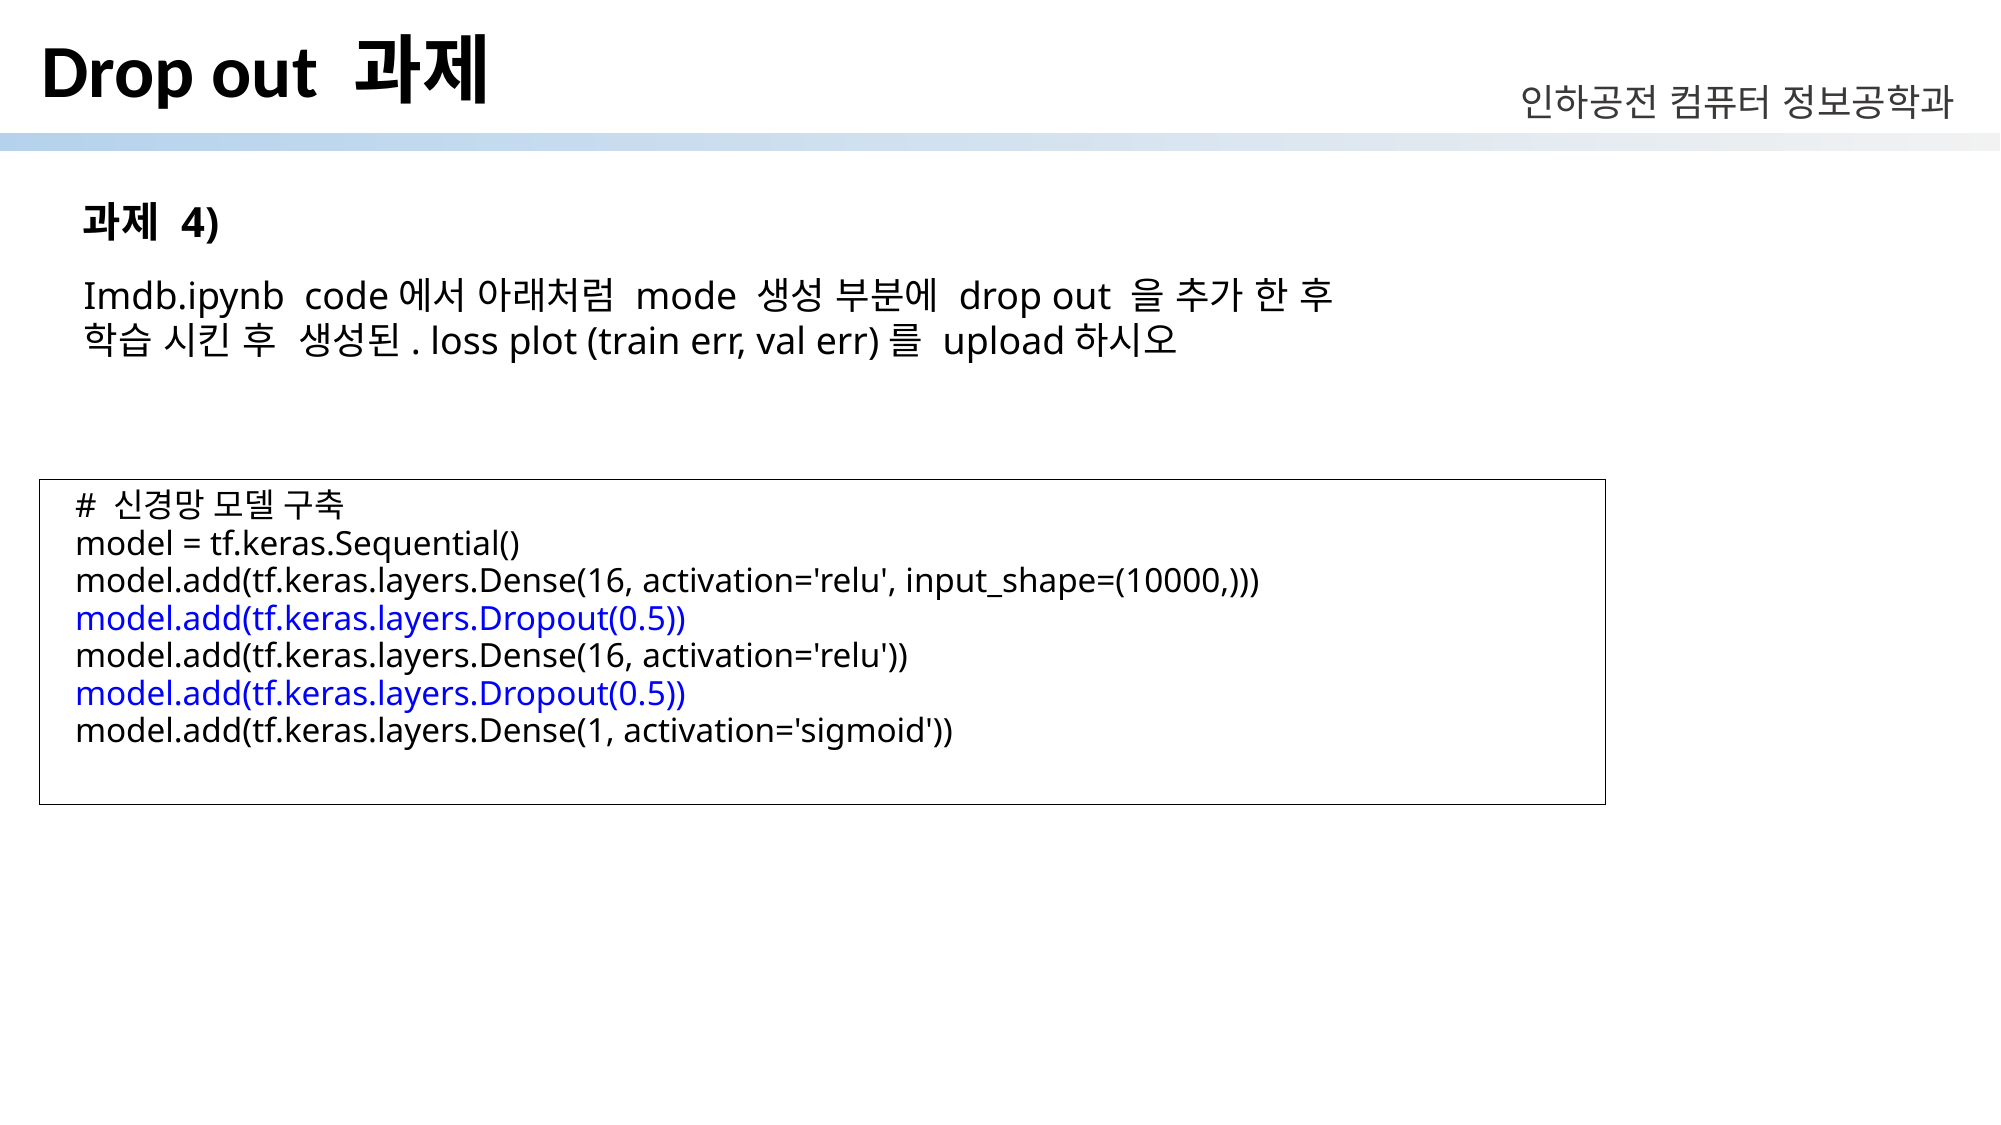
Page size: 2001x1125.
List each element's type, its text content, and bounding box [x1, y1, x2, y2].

text_box Imdb.ipynb code에서 아래처럼 mode 생성 부분에 drop out 을 추가 한 후 학습 시킨 후 생성된. loss plot (train err, val err)를 upload하시오 [69, 265, 1360, 370]
text_box 과제 4) [67, 187, 235, 253]
title Drop out 과제 [17, 15, 2000, 131]
text_box # 신경망 모델 구축 model = tf.keras.Sequential() model.add(tf.keras.layers.Dense(16, activation='relu', input_shape=(10000,))) model.add(tf.keras.layers.Dropout(0.5)) model.add(tf.keras.layers.Dense(16, activation='relu')) model.add(tf.keras.layers.Dropout(0.5)) model.add(tf.keras.layers.Dense(1, activation='sigmoid')) [39, 479, 1606, 805]
